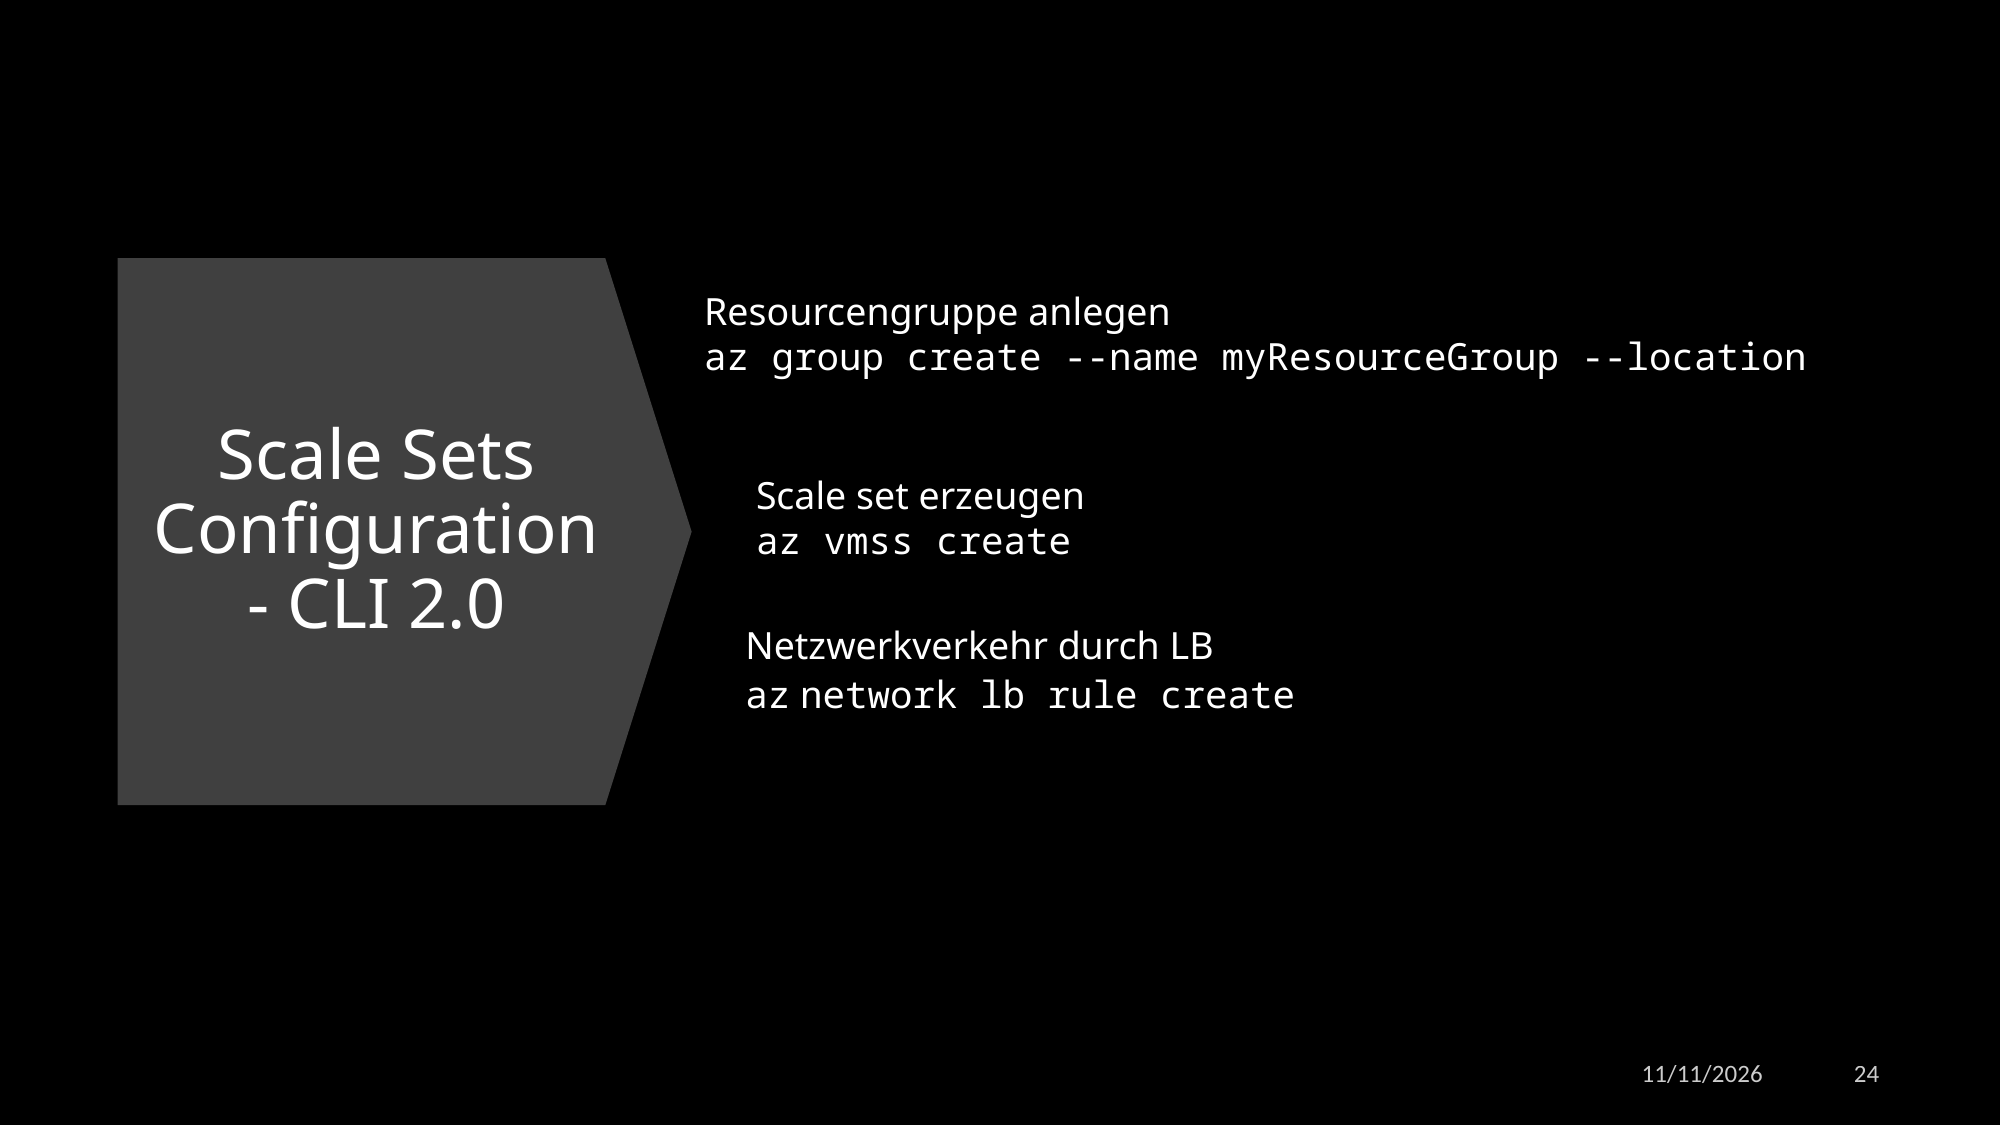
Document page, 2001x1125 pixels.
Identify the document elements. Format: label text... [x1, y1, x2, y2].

text_box [116, 257, 627, 322]
text_box [116, 741, 627, 807]
text_box Resourcengruppe anlegen az group create --name myResourceGroup --location [689, 280, 1822, 386]
title Scale Sets Configuration - CLI 2.0 [111, 322, 642, 741]
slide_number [1450, 1042, 1779, 1103]
slide_number 24 [1810, 1042, 1895, 1103]
text_box Netzwerkverkehr durch LB az network lb rule create [730, 614, 1613, 725]
text_box Scale set erzeugen az vmss create [741, 464, 1742, 569]
text_box [642, 370, 693, 693]
